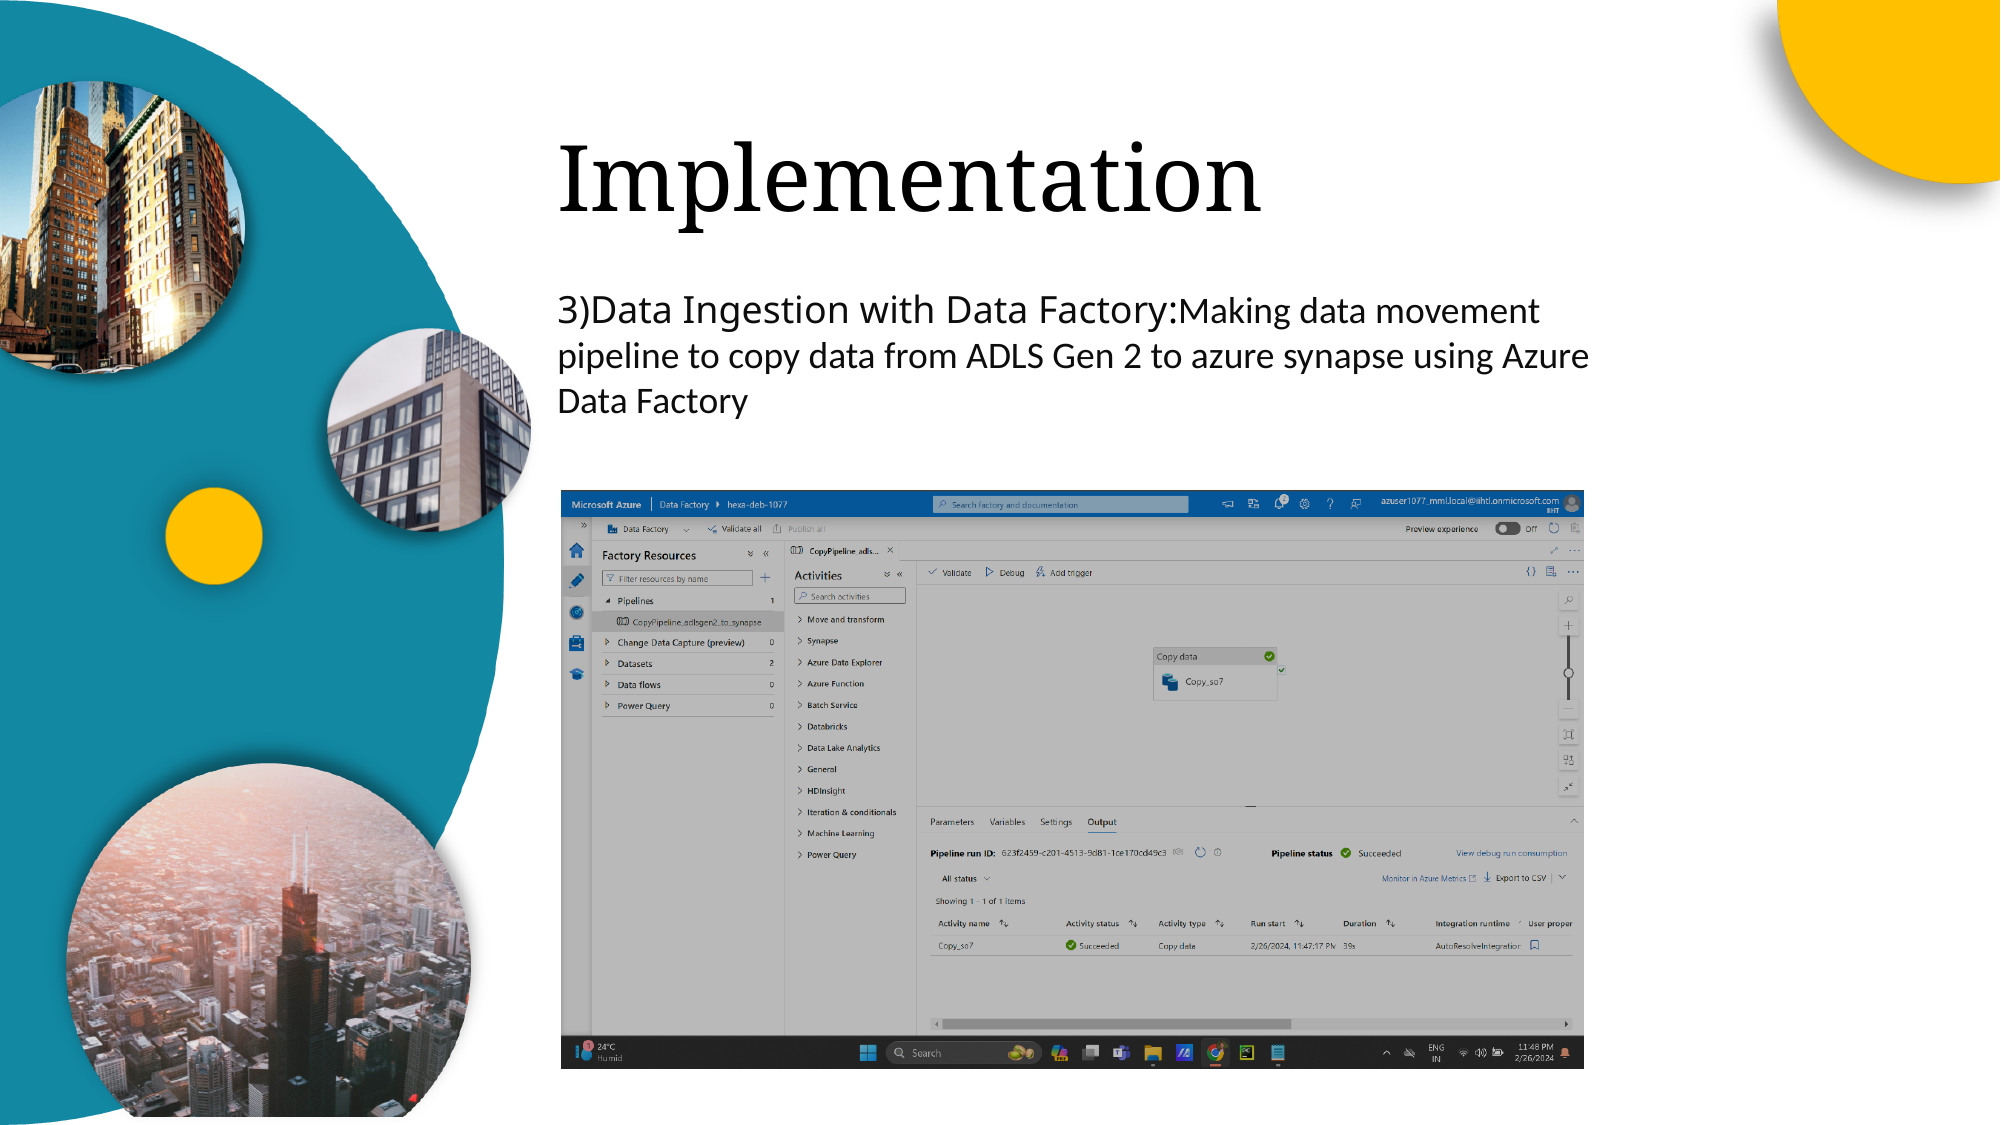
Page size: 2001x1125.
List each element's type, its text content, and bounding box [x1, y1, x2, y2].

picture [1719, 0, 2000, 242]
text_box 3)Data Ingestion with Data Factory:Making data movement pipeline to copy data from ADLS Gen 2 to azure synapse using Azure Data Factory [542, 278, 1615, 429]
text_box Implementation [542, 112, 1620, 238]
picture [0, 0, 543, 1125]
picture [561, 490, 1584, 1069]
